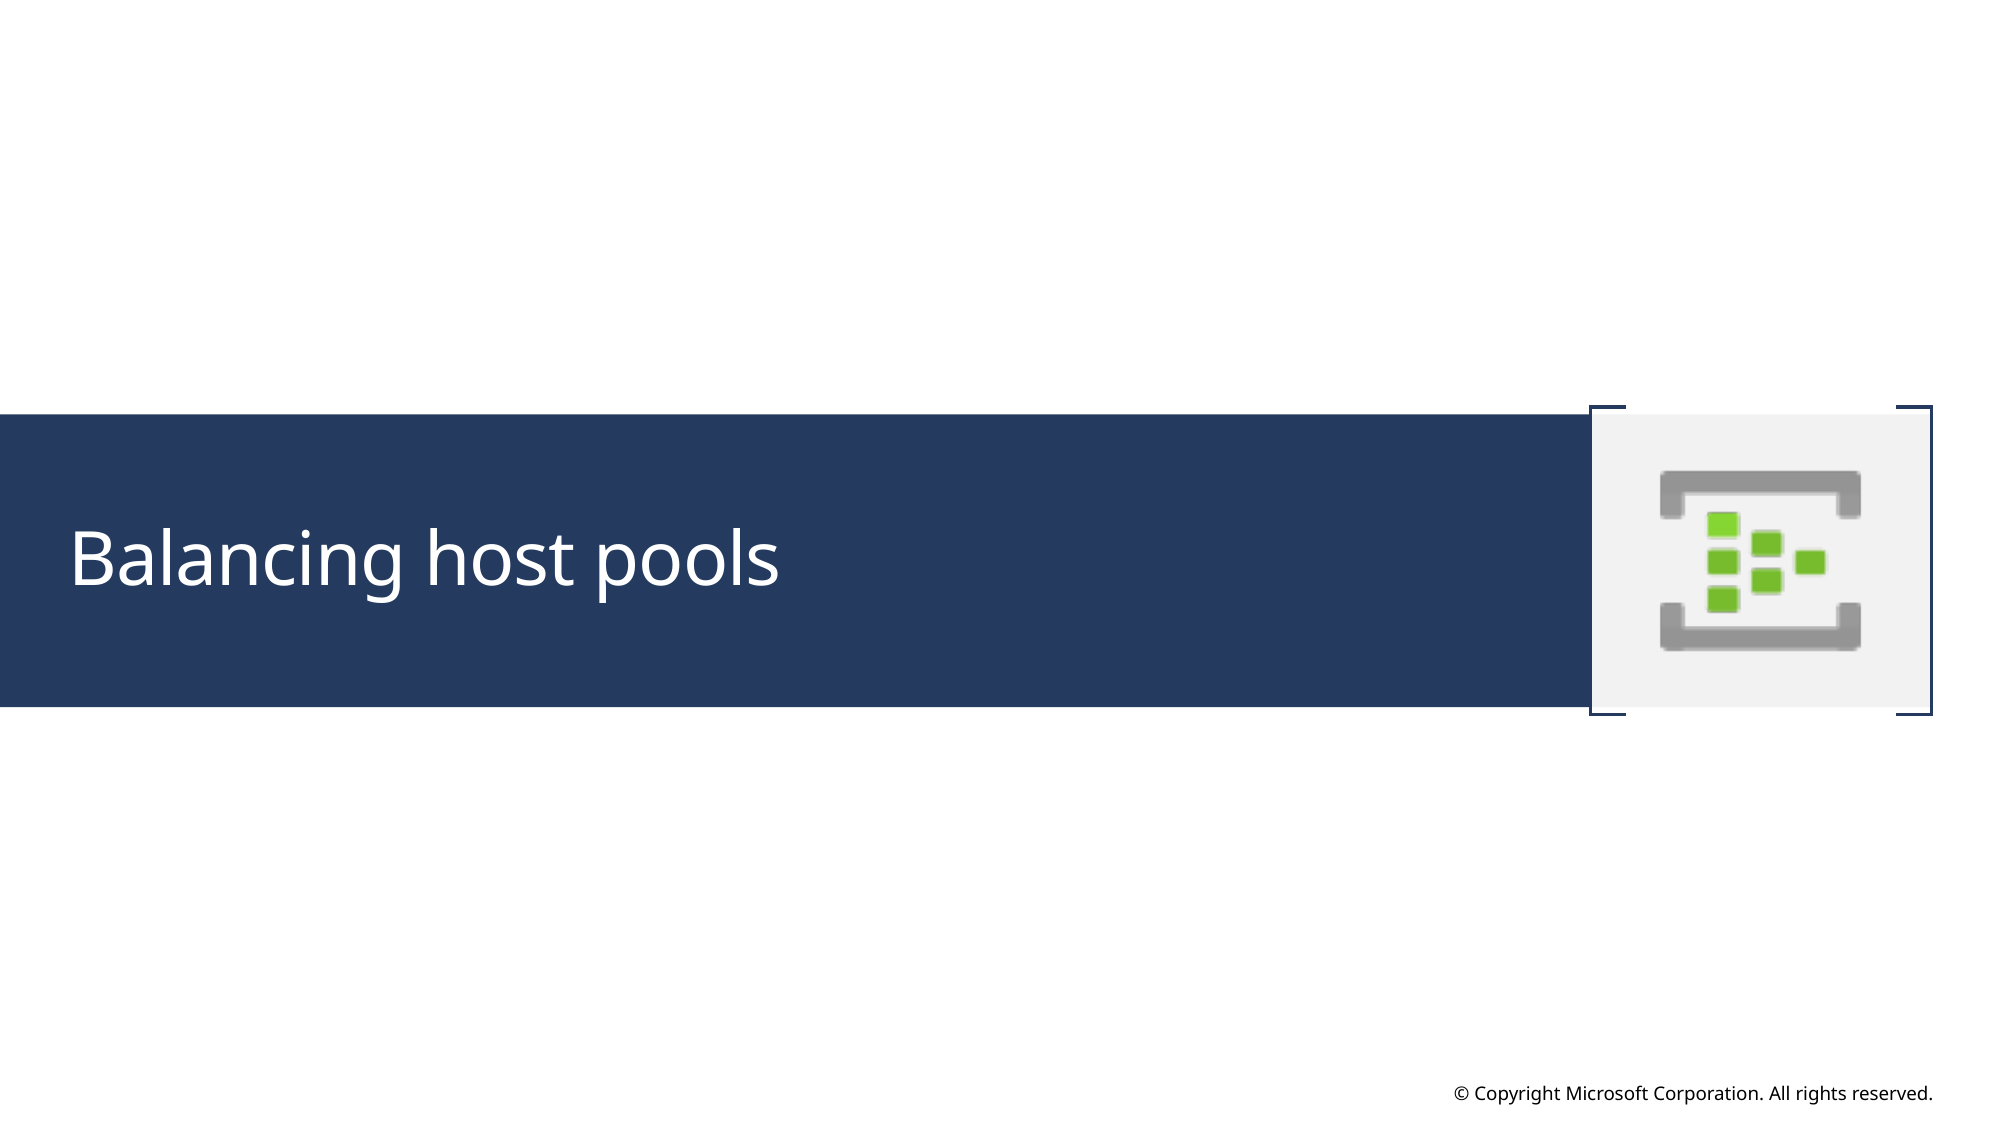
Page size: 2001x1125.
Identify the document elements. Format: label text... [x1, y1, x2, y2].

title Balancing host pools [68, 414, 1577, 708]
picture [1656, 455, 1867, 667]
